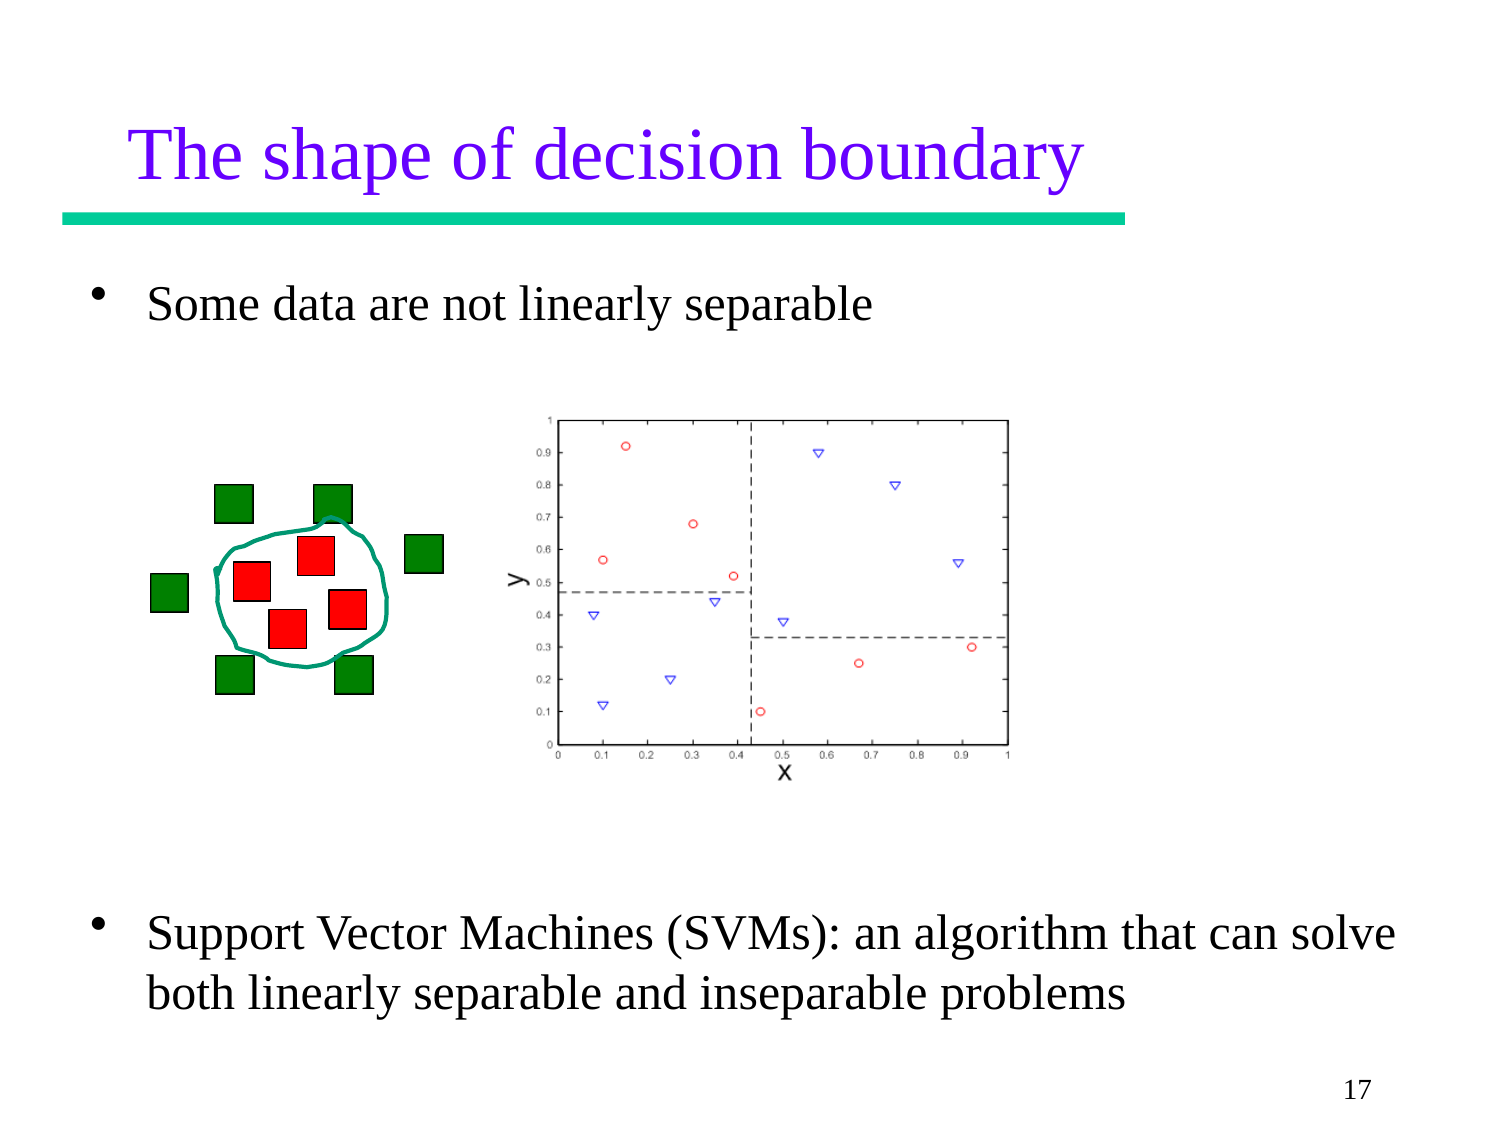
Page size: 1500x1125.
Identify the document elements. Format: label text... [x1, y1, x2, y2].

title The shape of decision boundary [112, 99, 1376, 201]
picture [149, 573, 190, 613]
picture [312, 483, 353, 524]
list Some data are not linearly separable Support Vector Machines (SVMs): an algorithm that can solve both linearly separable and inseparable problems [74, 262, 1426, 426]
picture [404, 534, 445, 574]
picture [334, 655, 375, 696]
picture [498, 412, 1026, 784]
picture [214, 483, 255, 524]
slide_number 17 [1087, 1062, 1388, 1101]
text_box [213, 527, 389, 670]
picture [215, 655, 255, 696]
